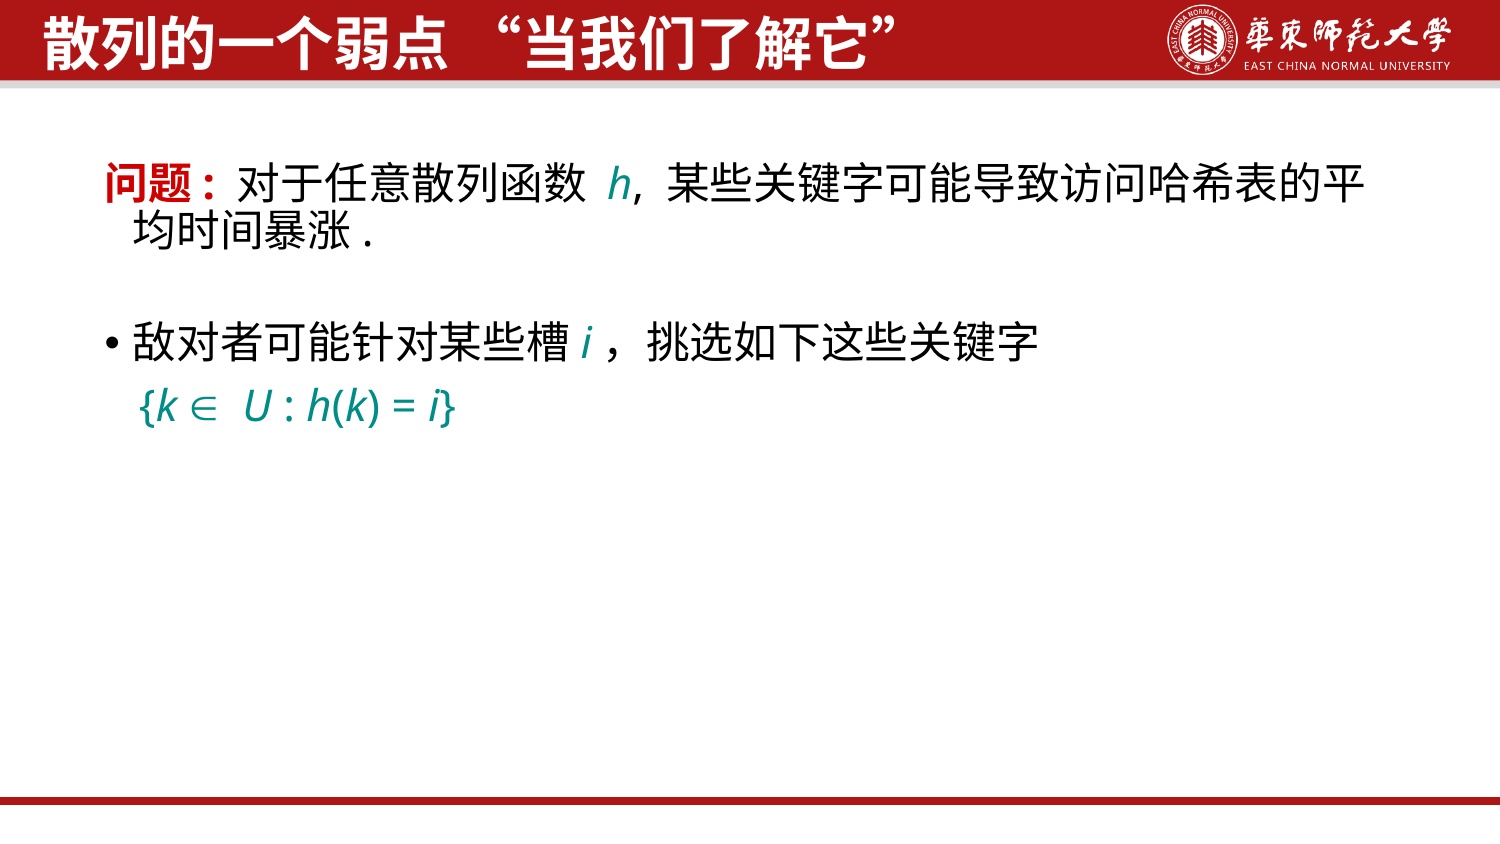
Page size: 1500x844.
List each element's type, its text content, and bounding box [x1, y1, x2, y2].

picture [1113, 0, 1500, 165]
text_box 问题: 对于任意散列函数 h, 某些关键字可能导致访问哈希表的平均时间暴涨. 敌对者可能针对某些槽i，挑选如下这些关键字 {k Î U : h(k) = i} [89, 154, 1384, 690]
text_box 散列的一个弱点 “当我们了解它” [31, 9, 1178, 98]
